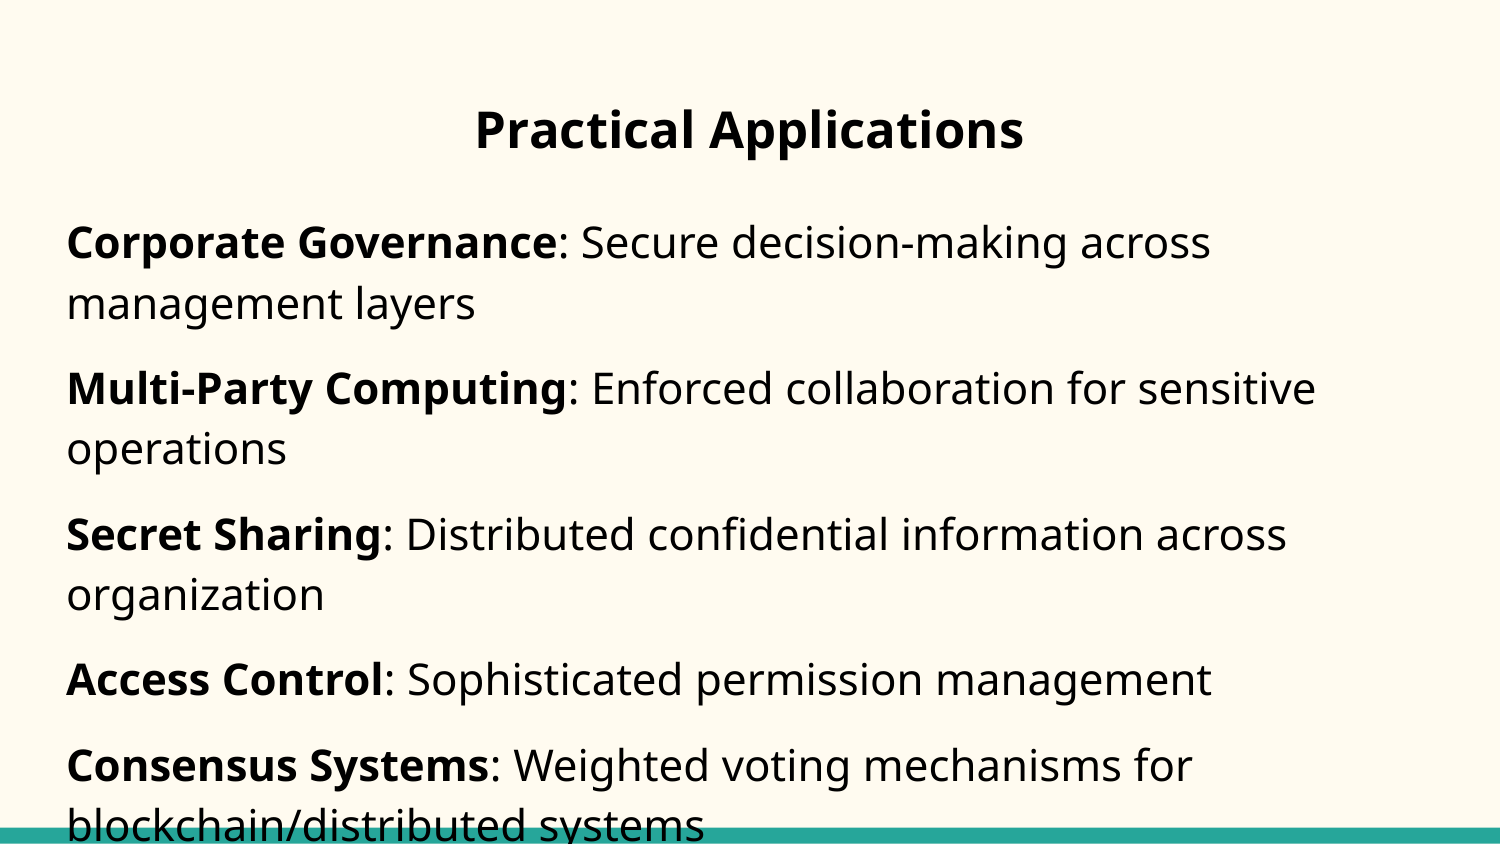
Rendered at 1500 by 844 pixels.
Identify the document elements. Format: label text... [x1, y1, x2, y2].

title Practical Applications [51, 72, 1449, 174]
list Corporate Governance: Secure decision-making across management layers Multi-Party Computing: Enforced collaboration for sensitive operations Secret Sharing: Distributed confidential information across organization Access Control: Sophisticated permission management Consensus Systems: Weighted voting mechanisms for blockchain/distributed systems [51, 192, 1449, 750]
